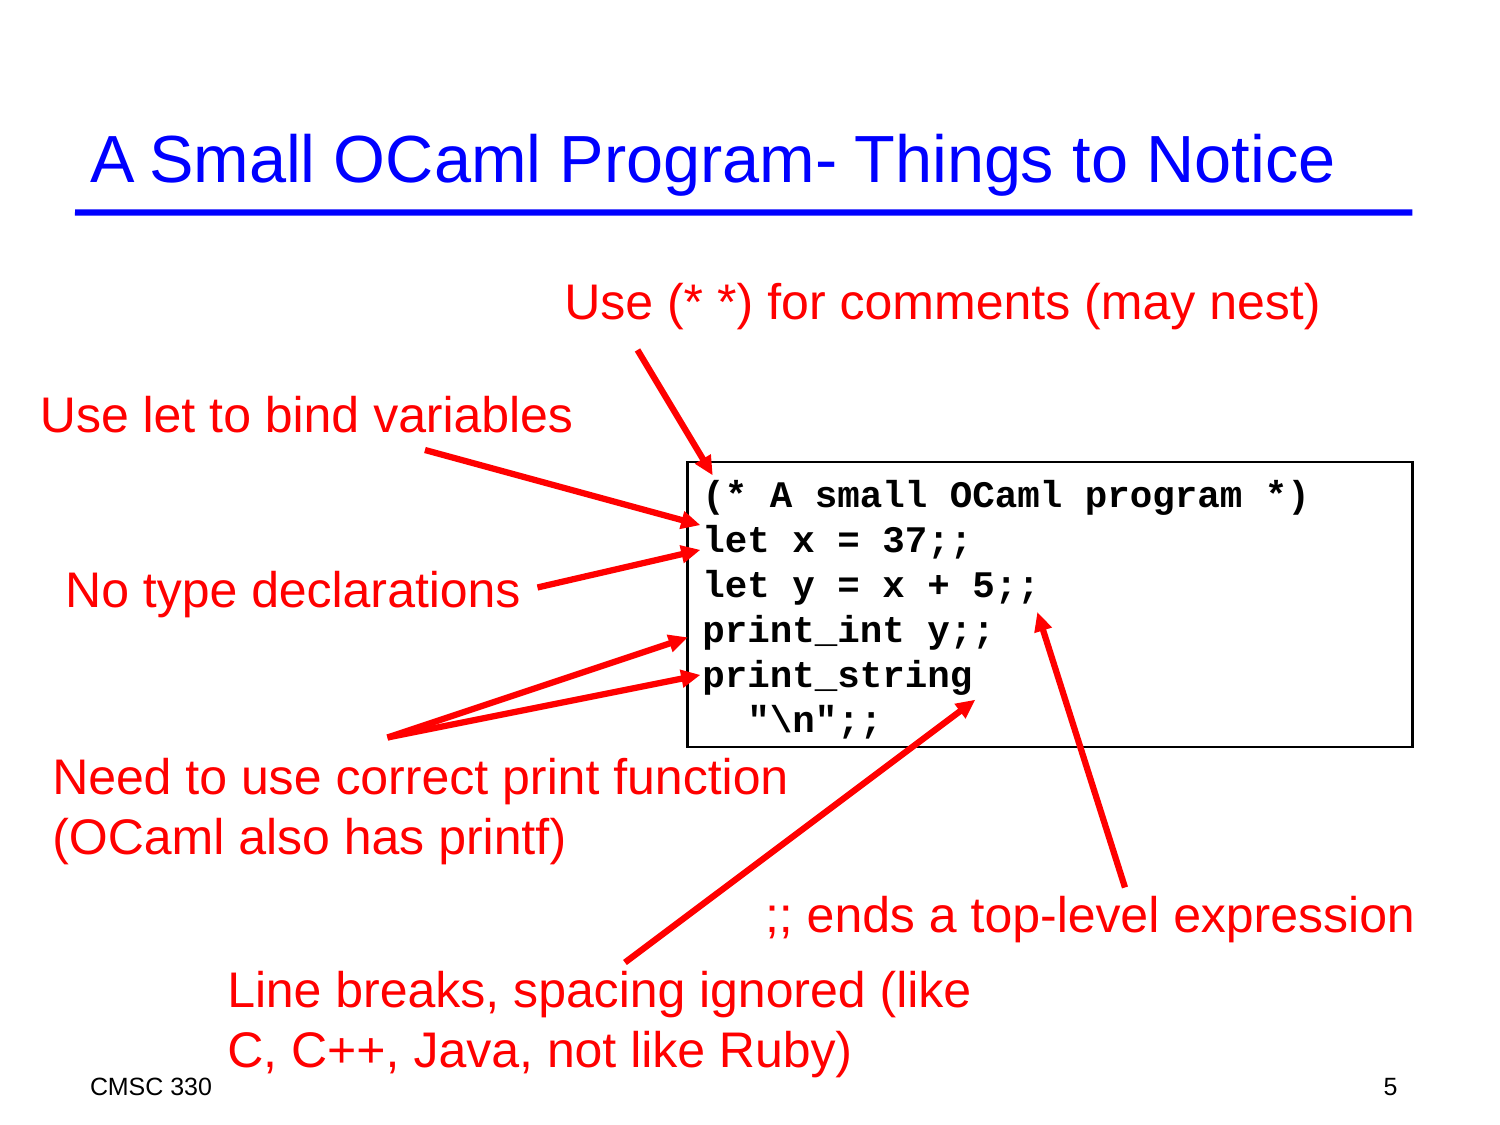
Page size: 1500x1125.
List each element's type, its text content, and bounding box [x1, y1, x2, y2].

footer CMSC 330 [74, 1062, 988, 1101]
text_box [637, 349, 713, 475]
text_box [537, 546, 700, 588]
text_box [624, 699, 976, 963]
text_box Line breaks, spacing ignored (like C, C++, Java, not like Ruby) [212, 949, 1000, 1085]
text_box No type declarations [50, 549, 536, 625]
text_box [391, 635, 688, 736]
text_box Need to use correct print function (OCaml also has printf) [37, 737, 804, 873]
text_box (* A small OCaml program *) let x = 37;; let y = x + 5;; print_int y;; print_string "\n";; [687, 462, 1413, 748]
text_box ;; ends a top-level expression [750, 874, 1431, 950]
title A Small OCaml Program- Things to Notice [74, 99, 1413, 213]
text_box [387, 671, 700, 738]
text_box [1035, 612, 1126, 888]
text_box [424, 449, 700, 528]
text_box Use let to bind variables [25, 374, 589, 450]
slide_number 5 [1099, 1062, 1413, 1101]
text_box Use (* *) for comments (may nest) [549, 262, 1337, 338]
